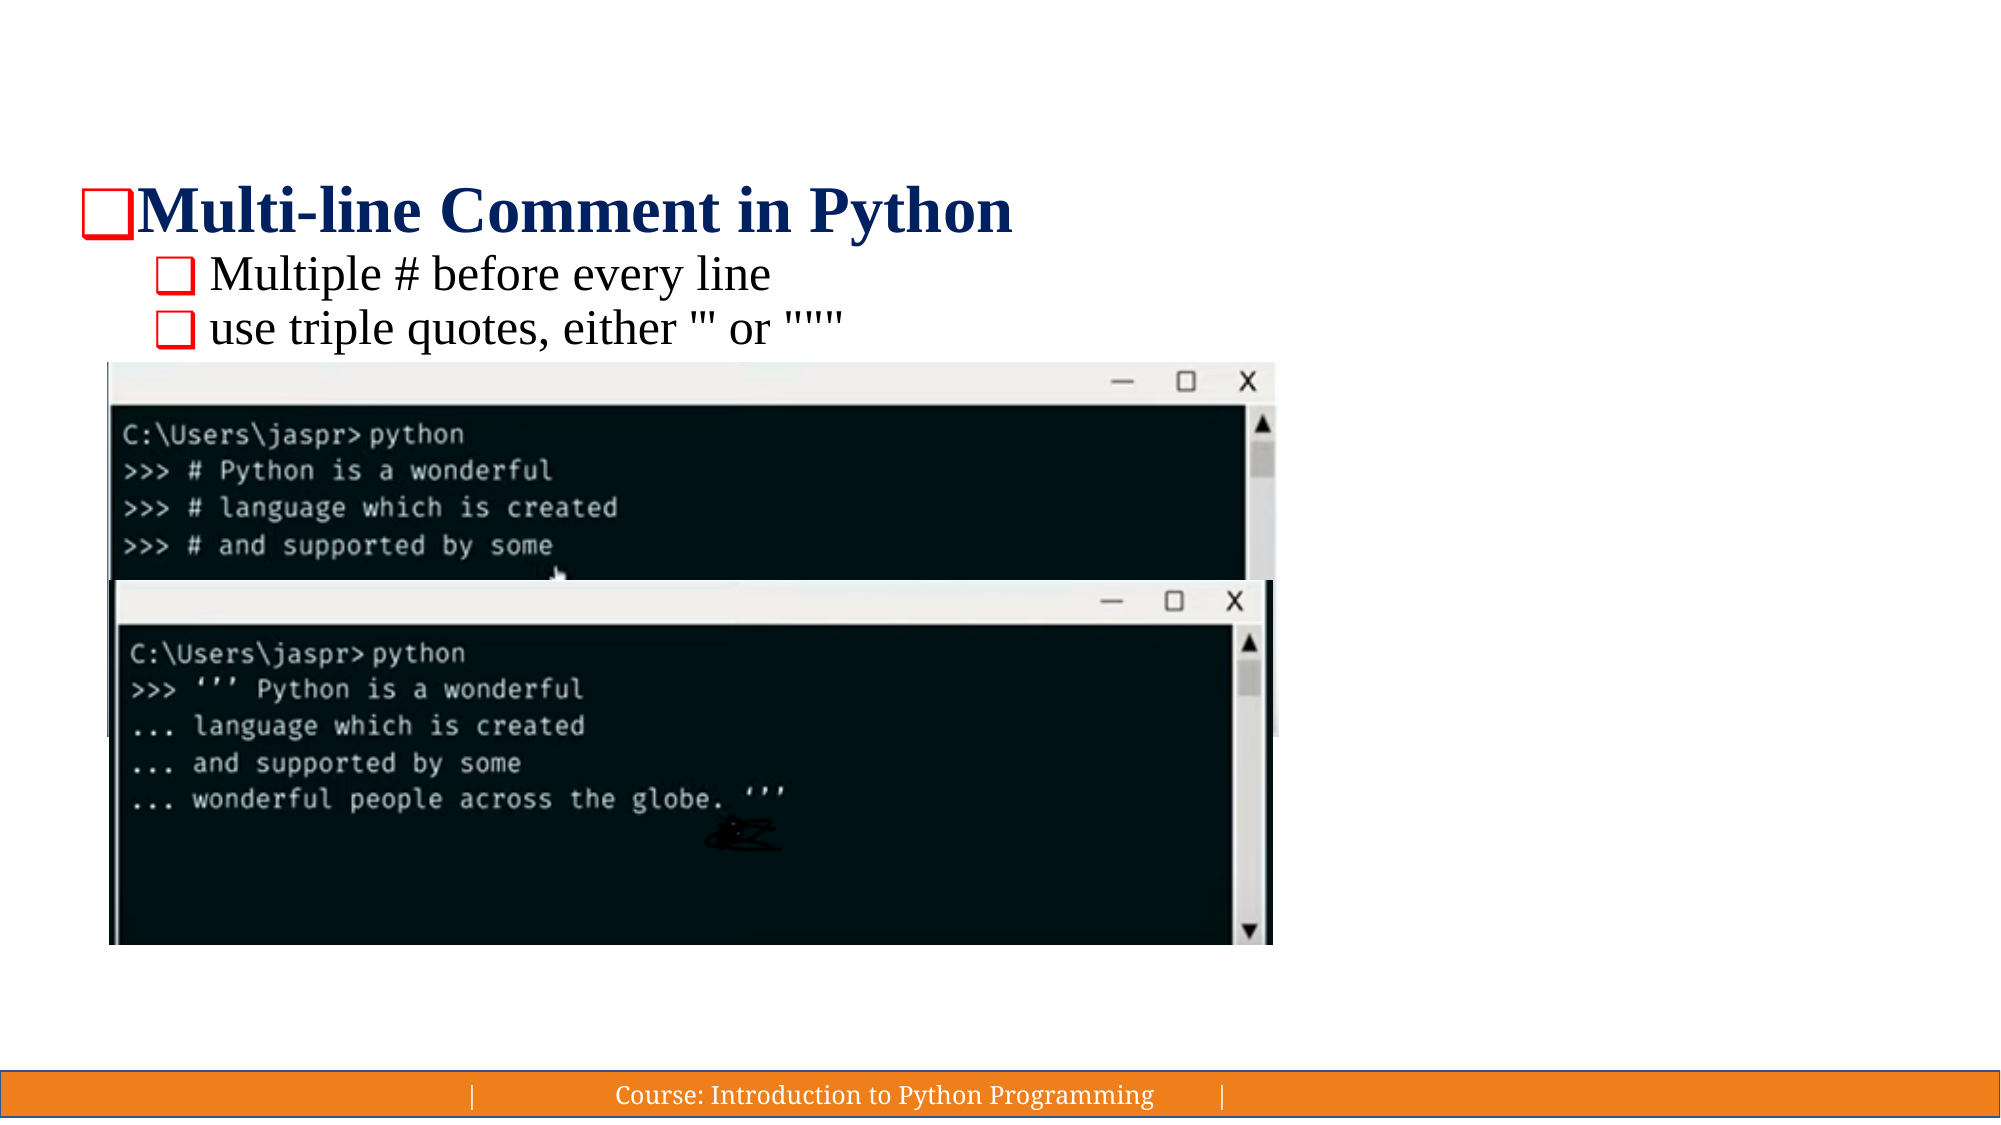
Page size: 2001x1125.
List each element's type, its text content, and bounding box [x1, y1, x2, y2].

list Multi-line Comment in Python Multiple # before every line use triple quotes, either ''' or """ [63, 167, 1959, 1047]
picture [107, 362, 1279, 945]
